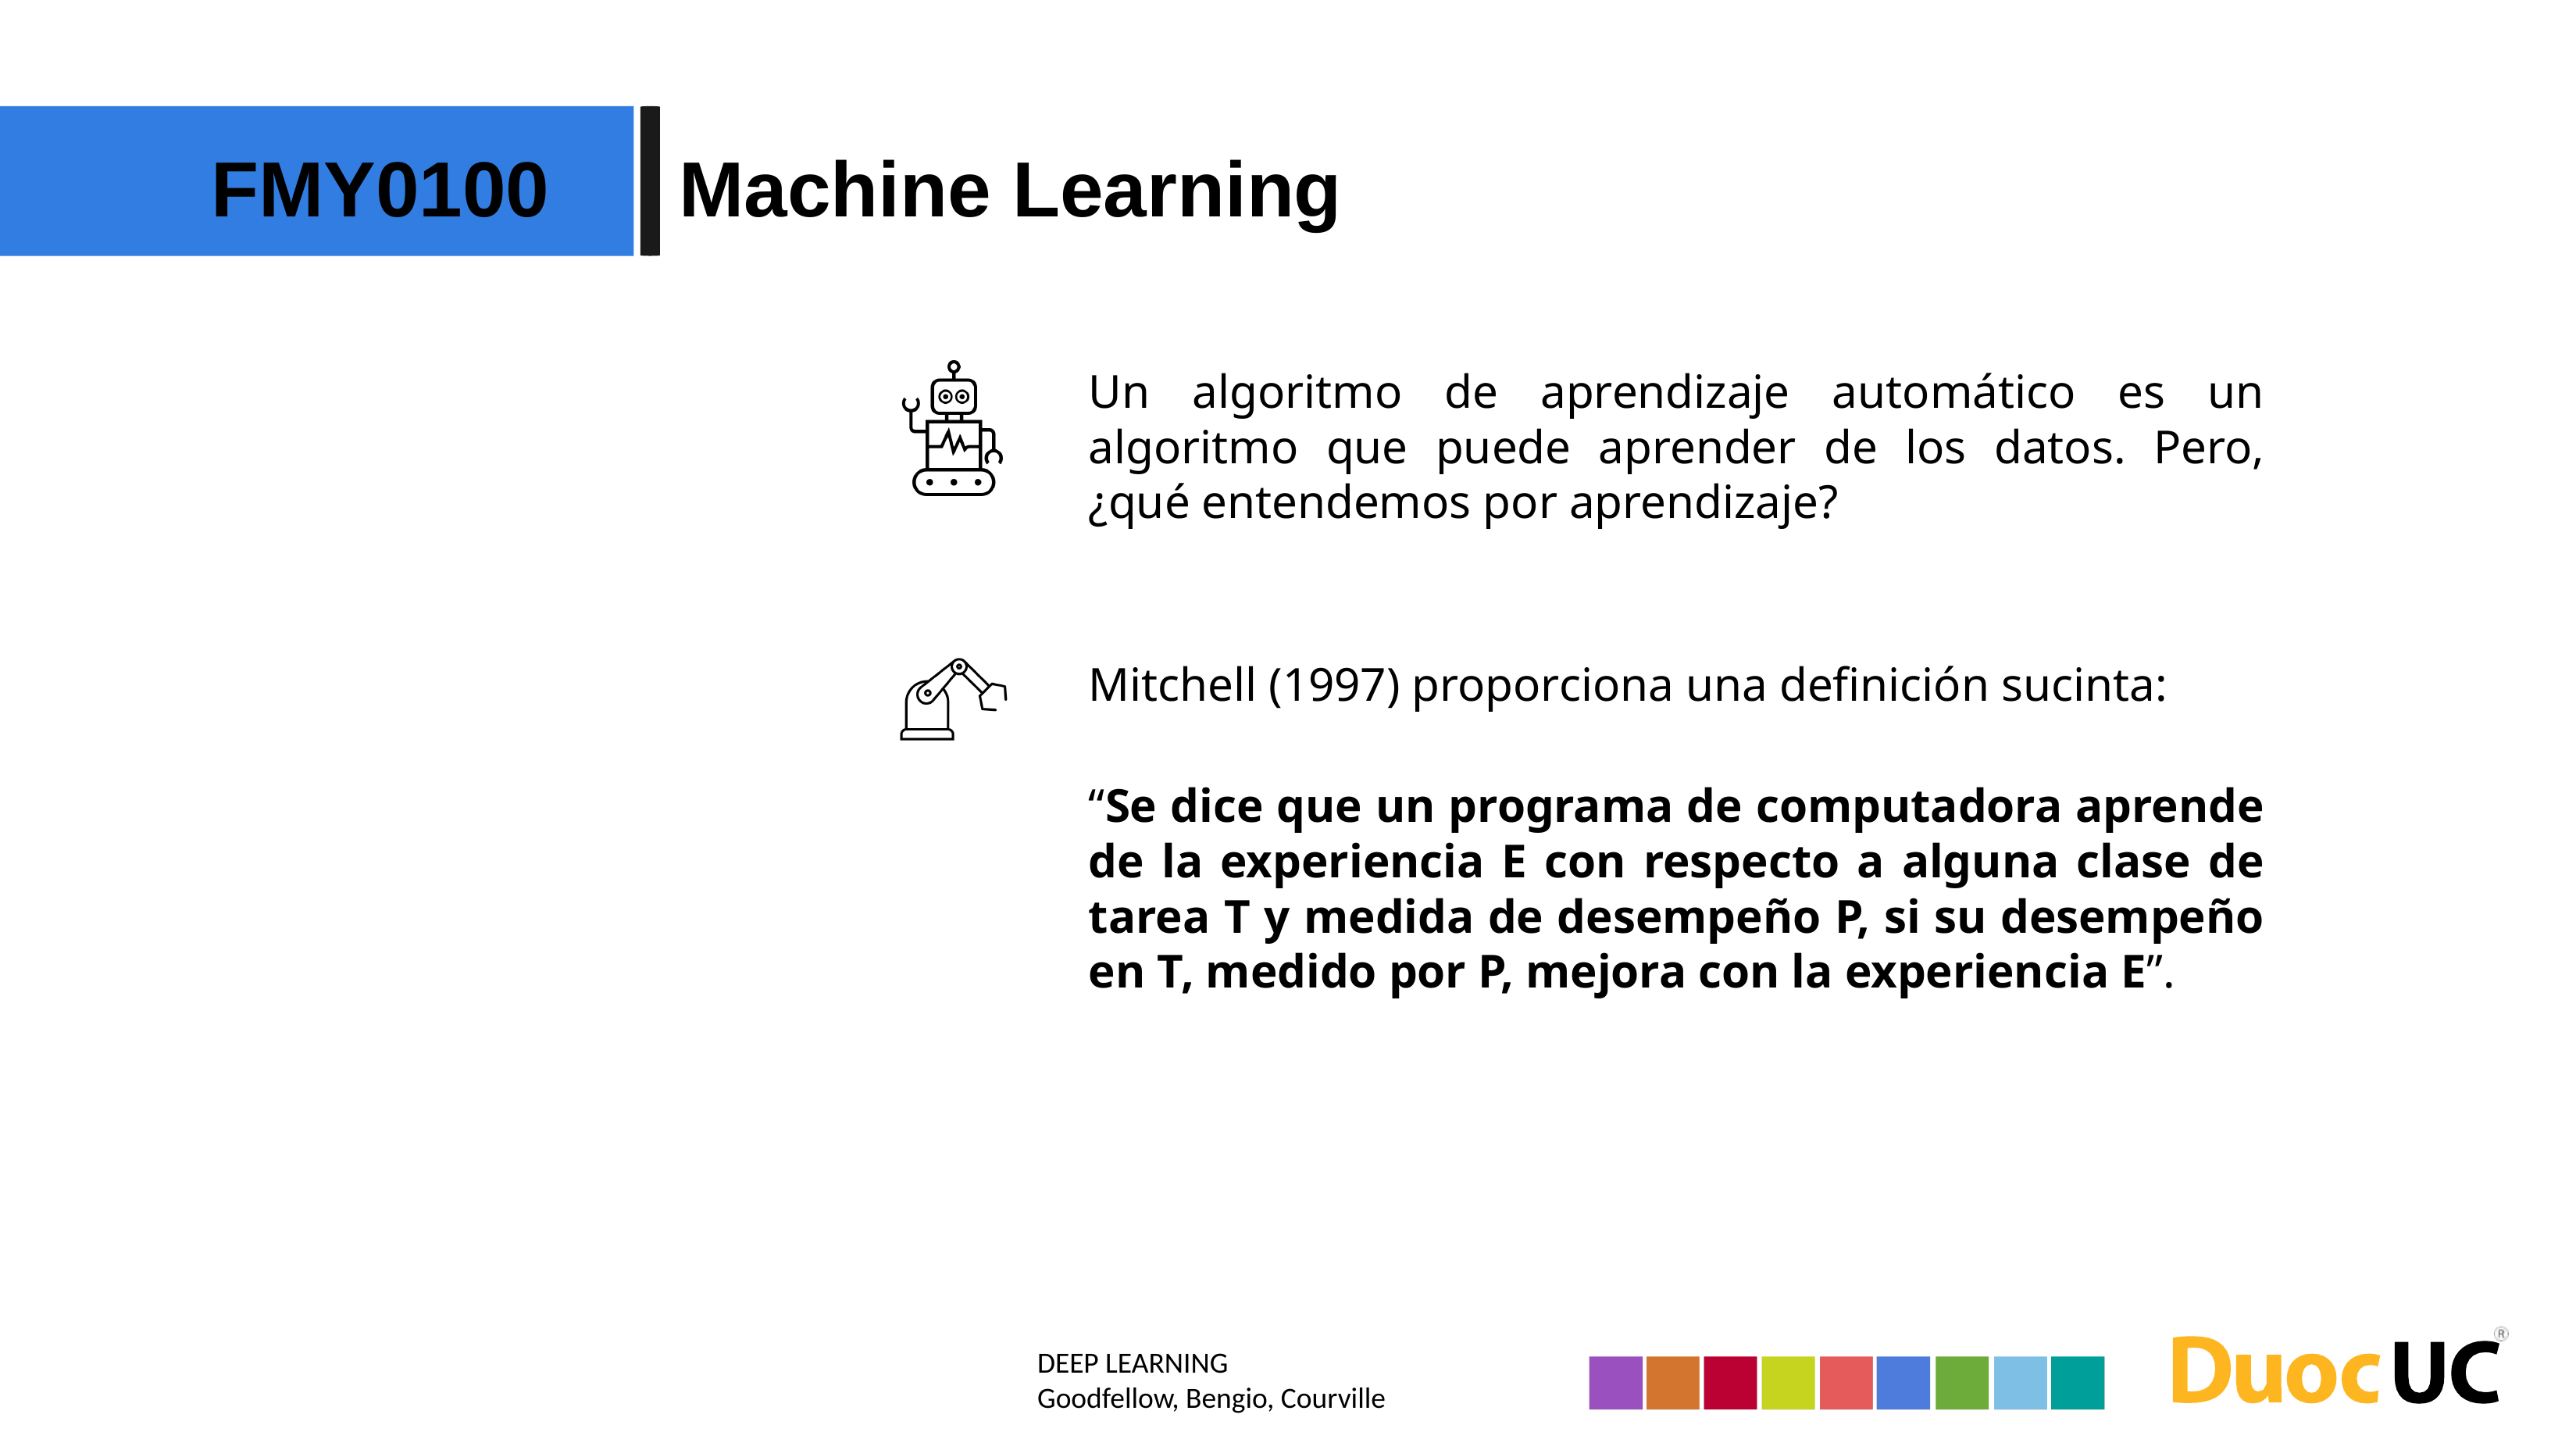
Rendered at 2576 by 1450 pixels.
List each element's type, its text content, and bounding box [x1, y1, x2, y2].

text_box Un algoritmo de aprendizaje automático es un algoritmo que puede aprender de los datos. Pero, ¿qué entendemos por aprendizaje? Mitchell (1997) proporciona una definición sucinta: “Se dice que un programa de computadora aprende de la experiencia E con respecto a alguna clase de tarea T y medida de desempeño P, si su desempeño en T, medido por P, mejora con la experiencia E”. [1083, 350, 2265, 998]
picture [874, 350, 1033, 509]
text_box DEEP LEARNING Goodfellow, Bengio, Courville [1026, 1338, 1398, 1420]
picture [894, 641, 1013, 759]
picture [1579, 1327, 2121, 1434]
picture [2494, 1327, 2509, 1341]
list FMY0100 Machine Learning [211, 138, 1538, 234]
